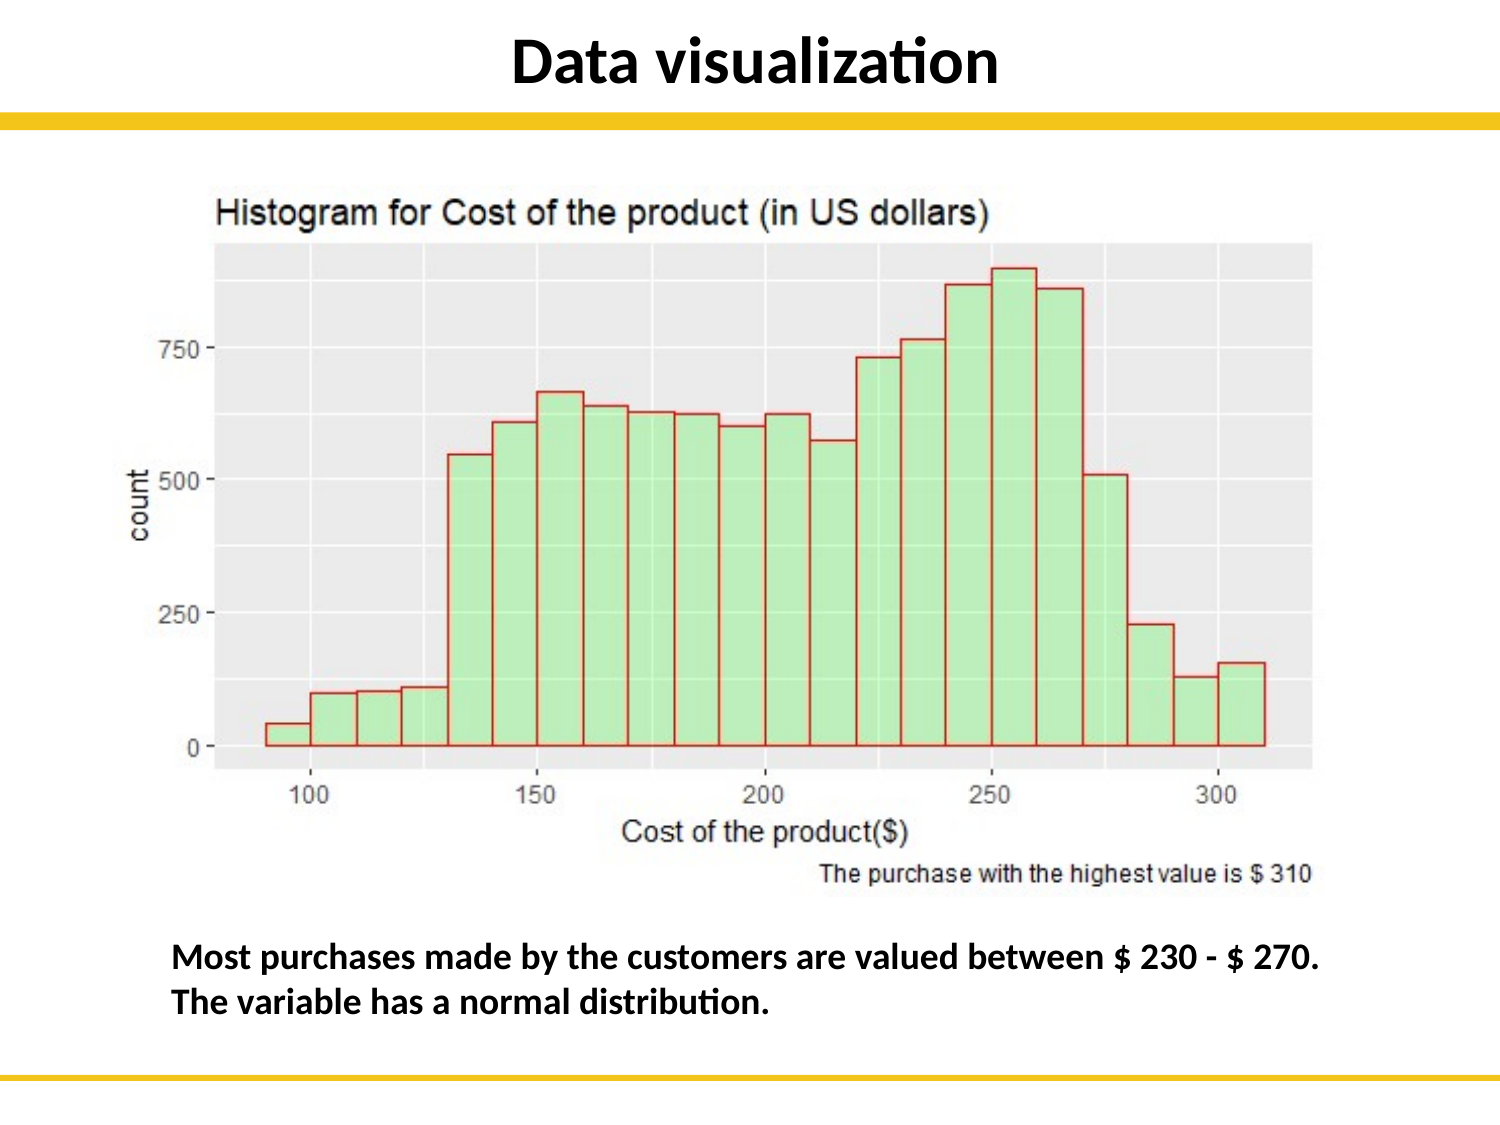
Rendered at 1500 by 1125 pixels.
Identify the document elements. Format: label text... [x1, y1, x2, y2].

text_box [0, 114, 1500, 132]
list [112, 184, 1326, 897]
text_box Most purchases made by the customers are valued between $ 230 - $ 270. The variable has a normal distribution. [156, 924, 1357, 1030]
text_box [0, 1073, 1500, 1083]
title Data visualization [0, 1, 1500, 114]
